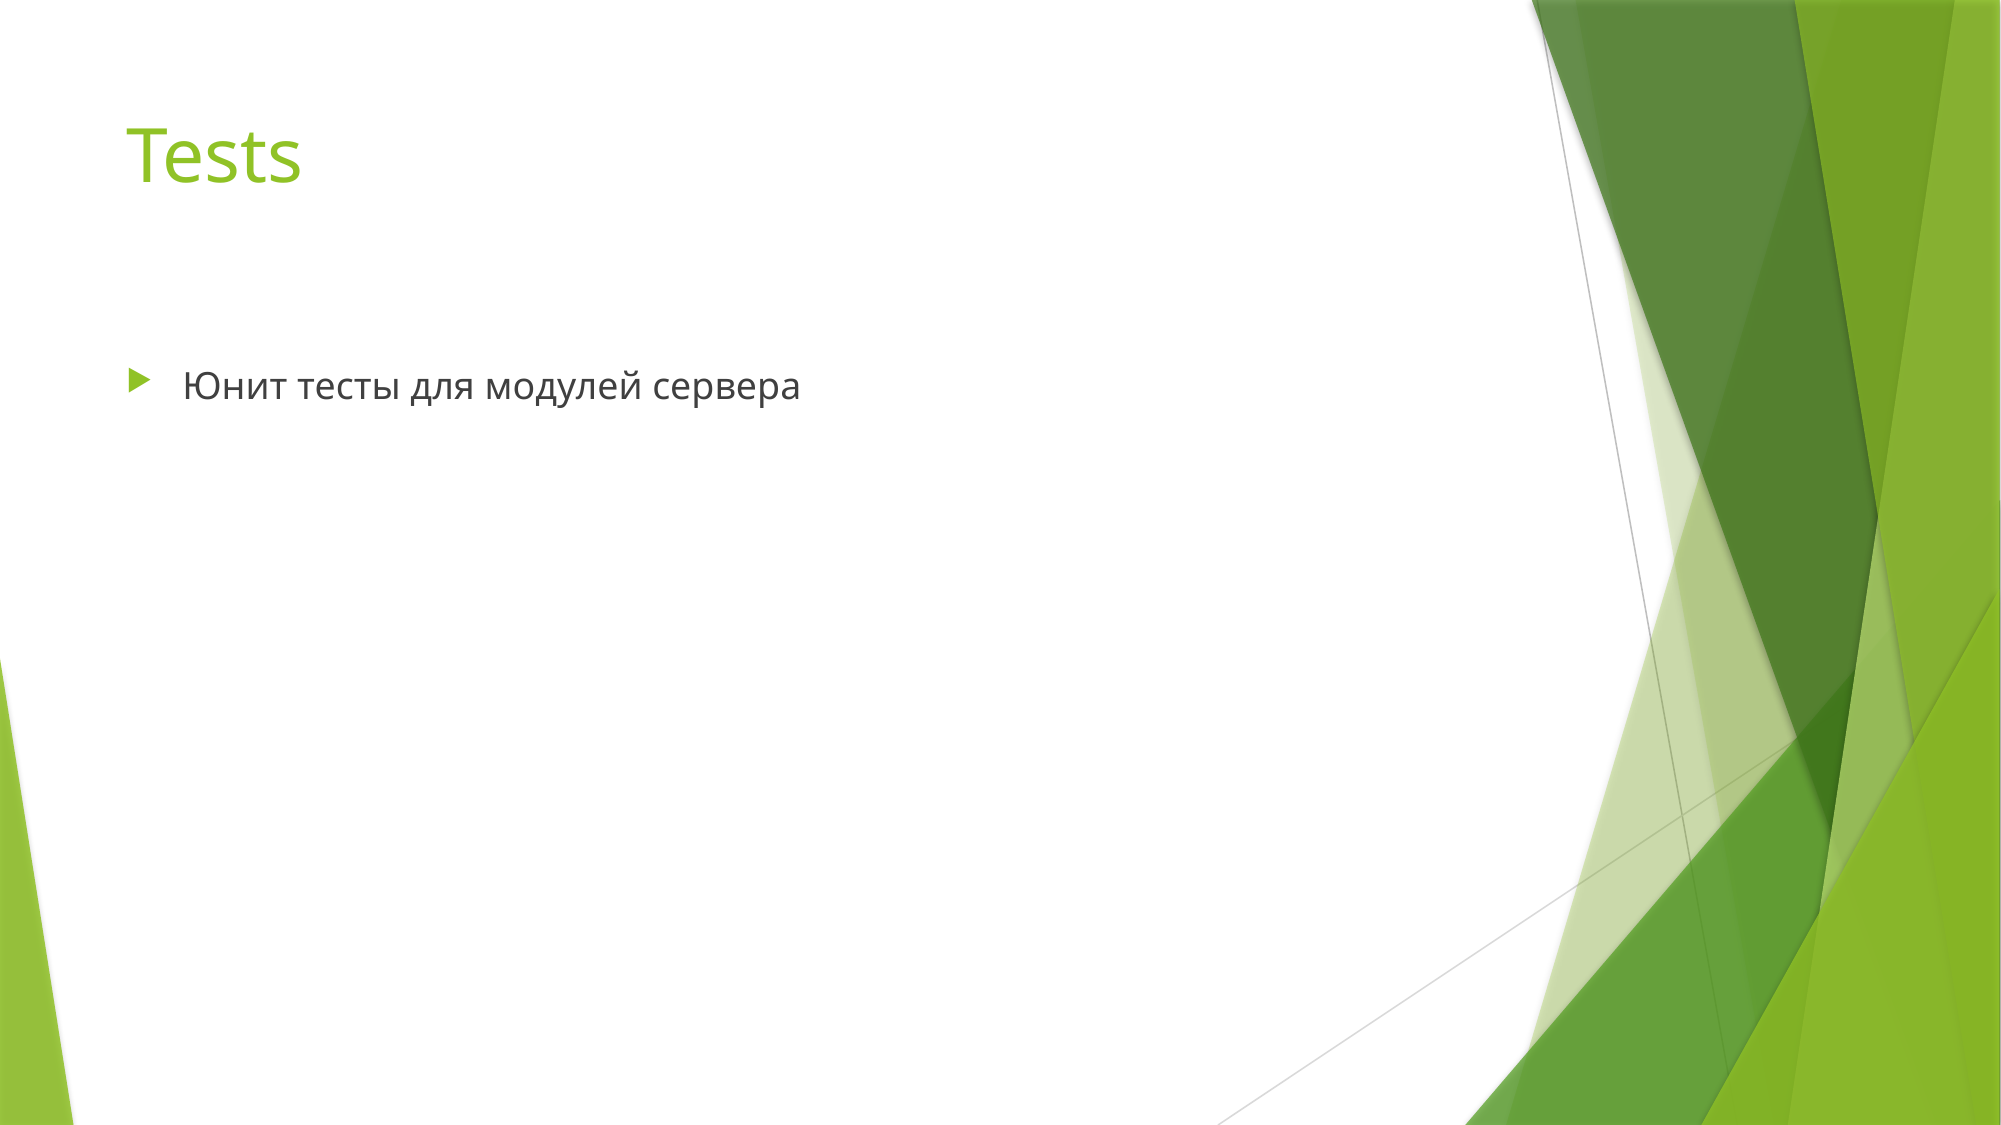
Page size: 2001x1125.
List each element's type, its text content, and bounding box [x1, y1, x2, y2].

title Tests [111, 99, 1522, 317]
list Юнит тесты для модулей сервера [111, 354, 1522, 992]
